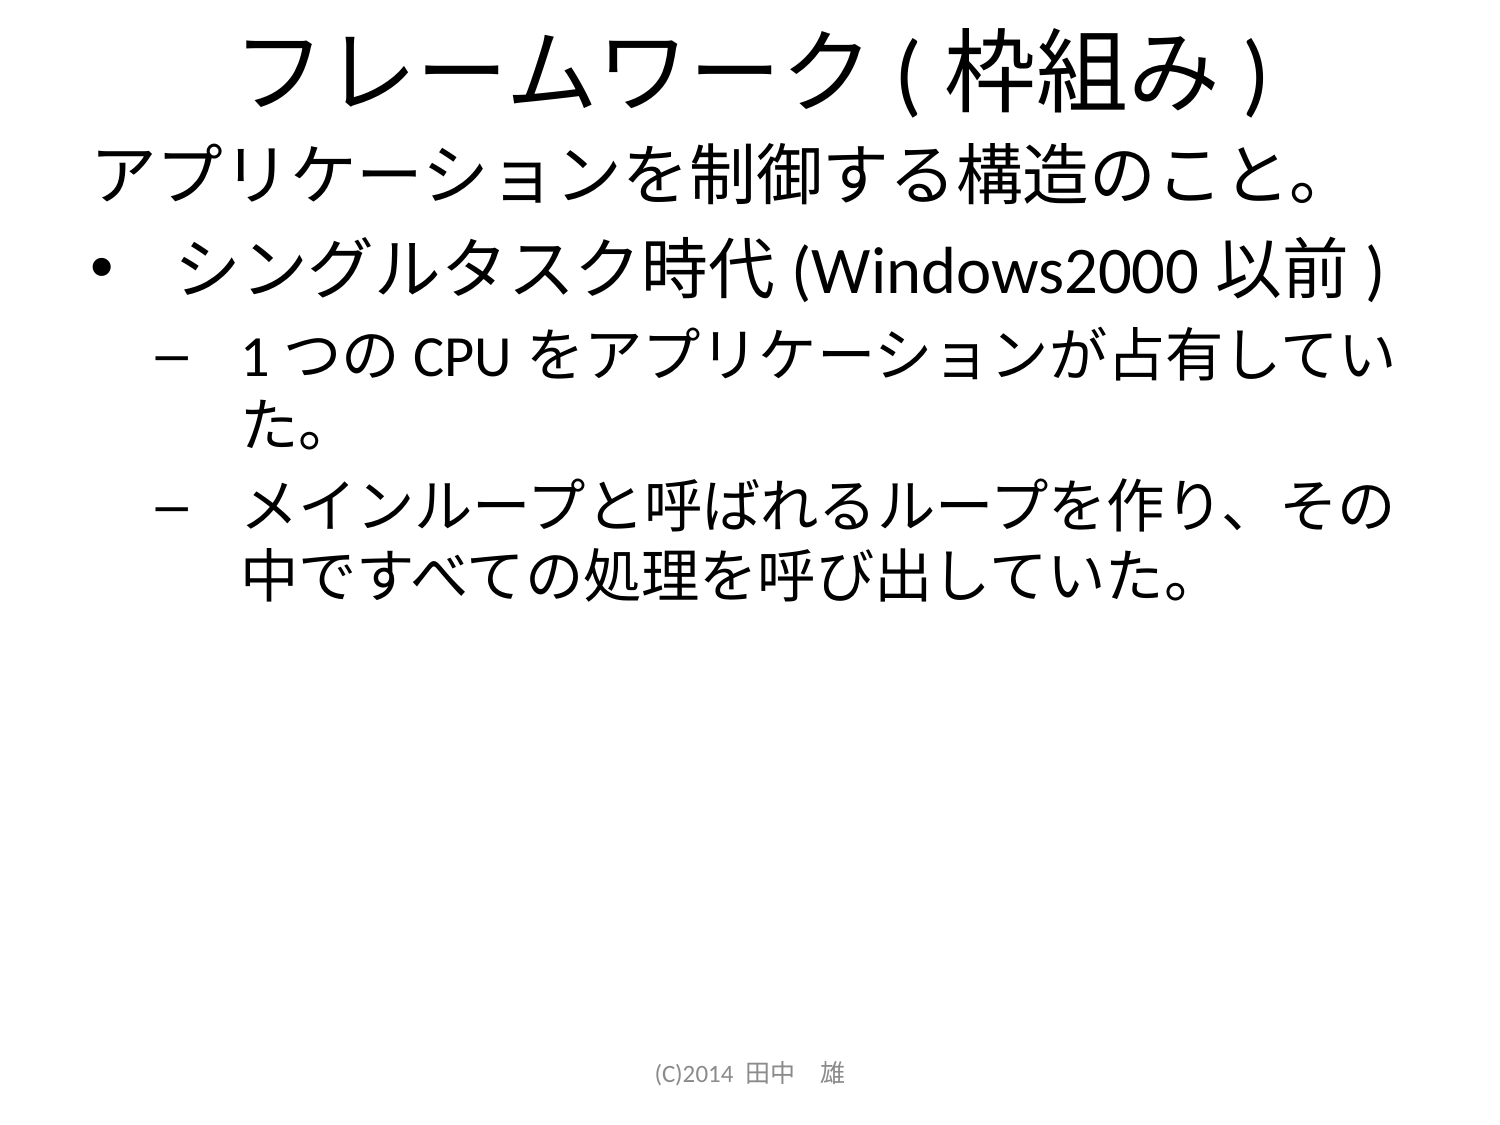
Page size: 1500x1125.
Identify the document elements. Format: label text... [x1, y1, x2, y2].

list アプリケーションを制御する構造のこと。 シングルタスク時代(Windows2000以前) 1つのCPUをアプリケーションが占有していた。 メインループと呼ばれるループを作り、その中ですべての処理を呼び出していた。 [75, 125, 1425, 1071]
footer (C)2014 田中 雄 [512, 1042, 988, 1103]
title フレームワーク(枠組み) [76, 0, 1427, 138]
